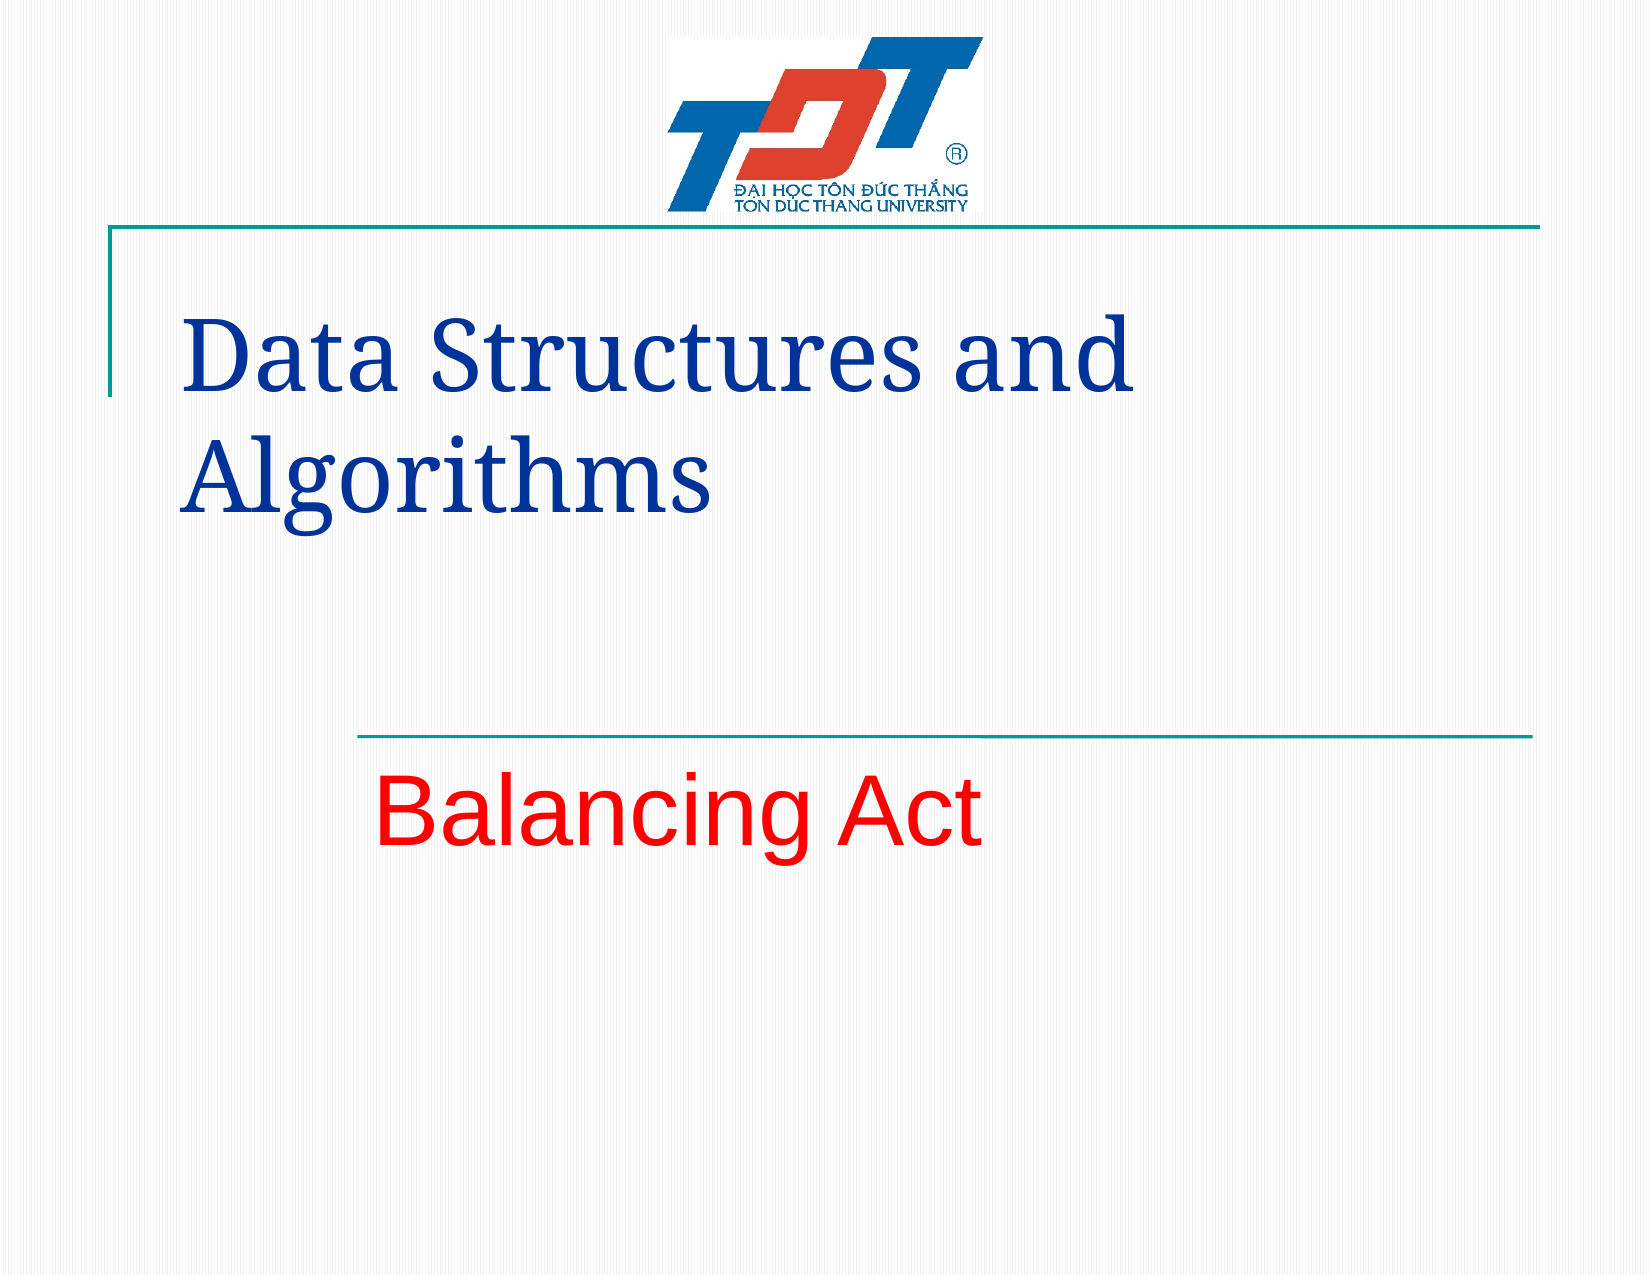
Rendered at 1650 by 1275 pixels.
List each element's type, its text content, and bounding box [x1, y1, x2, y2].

picture [666, 36, 983, 212]
subtitle Balancing Act [357, 736, 1541, 1063]
title Data Structures and Algorithms [164, 283, 1541, 610]
